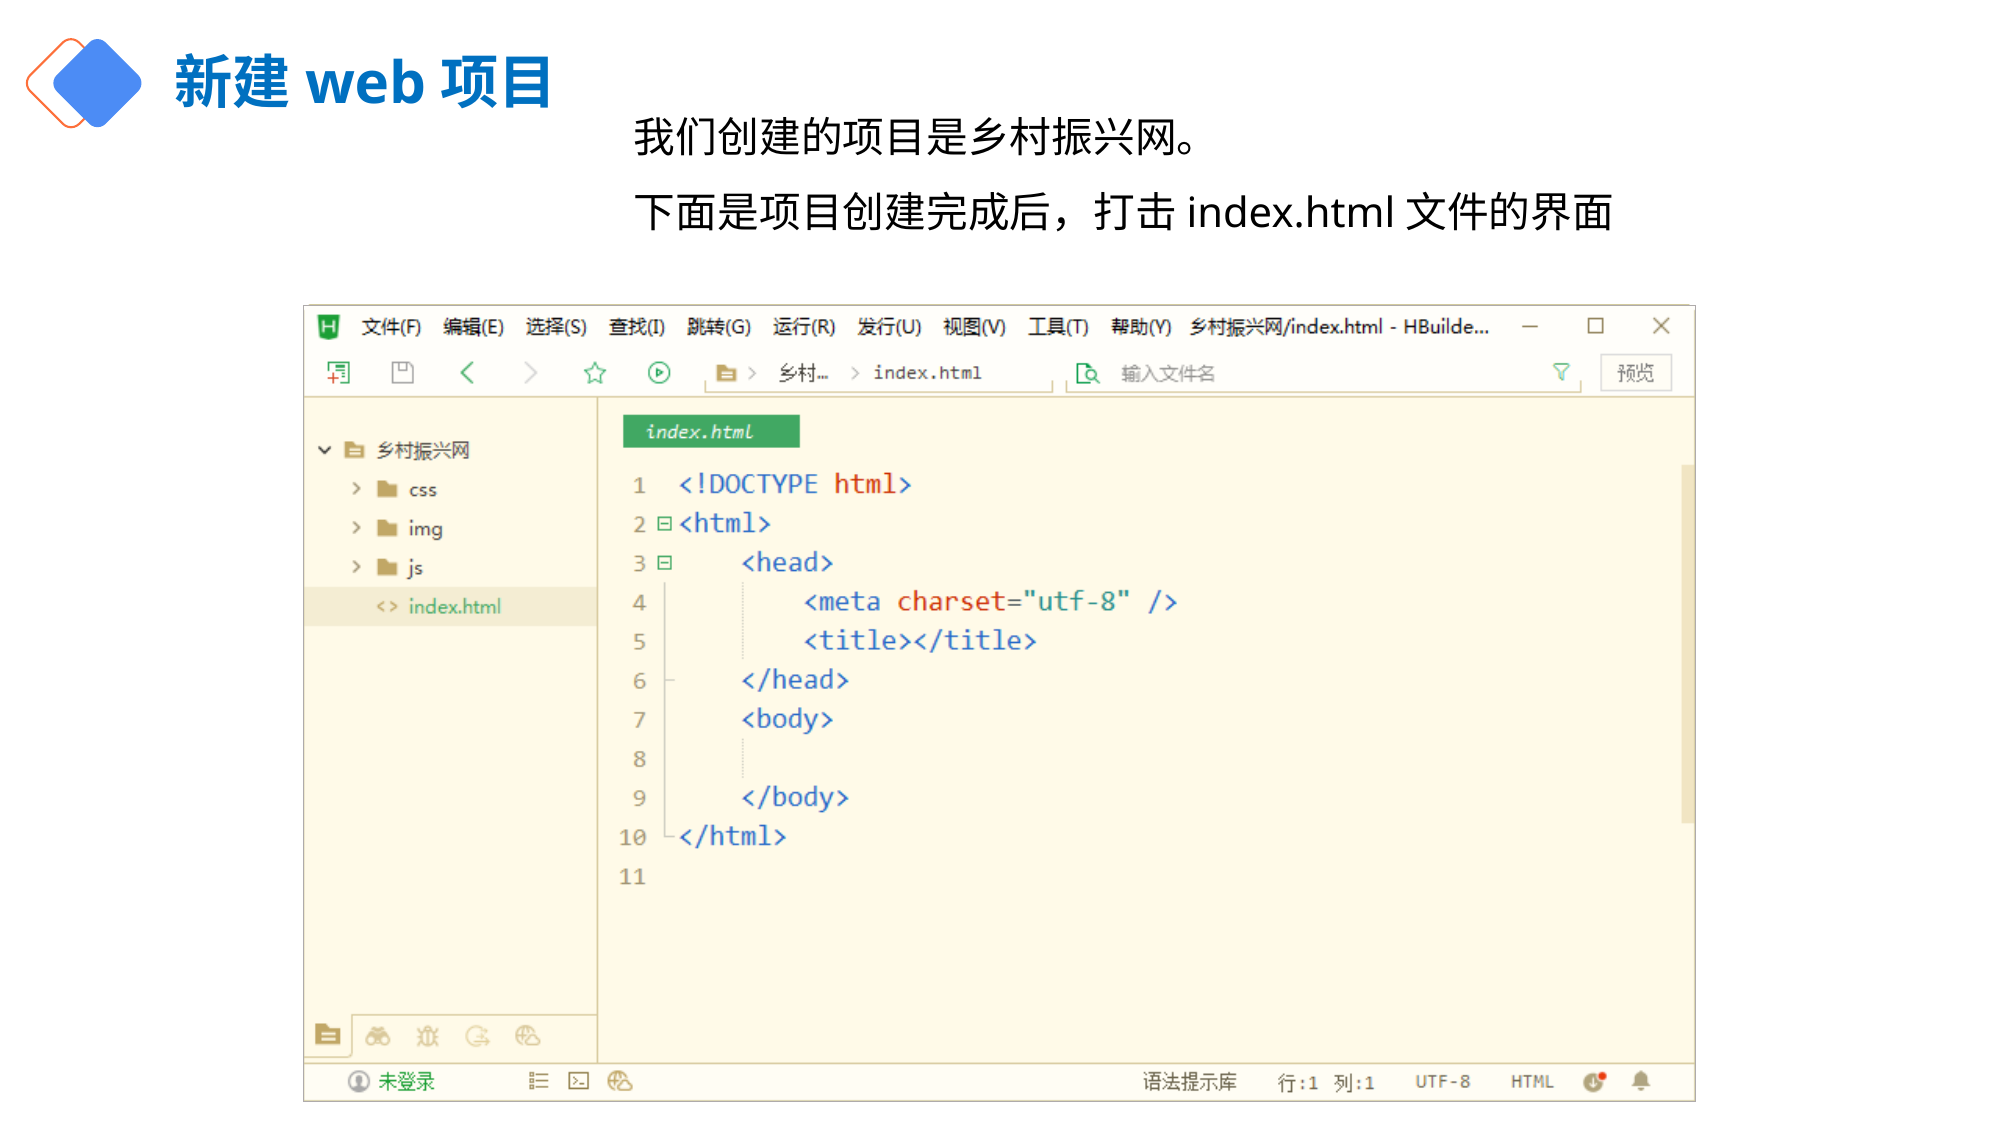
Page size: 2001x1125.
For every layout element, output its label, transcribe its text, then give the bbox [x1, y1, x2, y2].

picture [303, 304, 1696, 1110]
title 新建web项目 [159, 25, 929, 144]
text_box 我们创建的项目是乡村振兴网。 下面是项目创建完成后，打击index.html文件的界面 [619, 78, 1629, 244]
